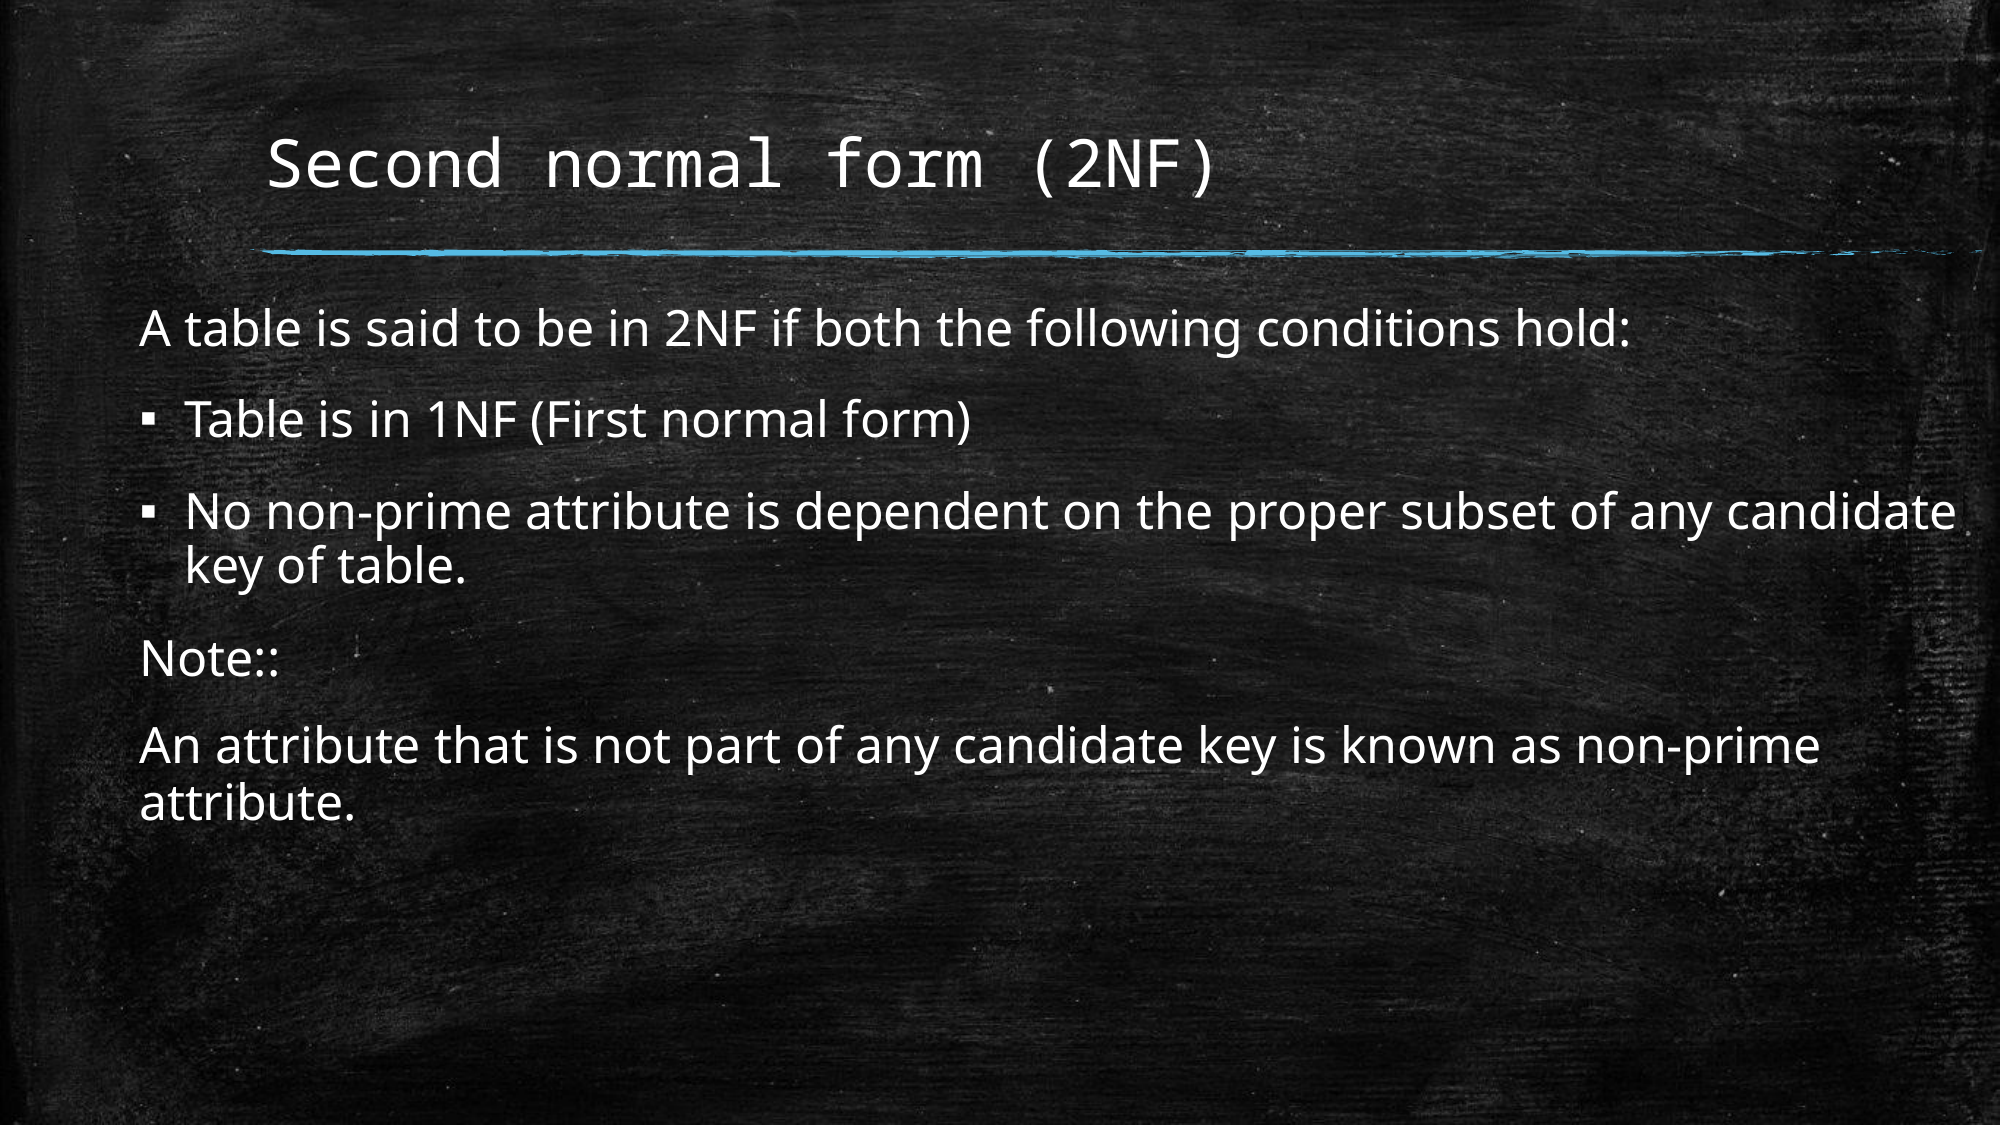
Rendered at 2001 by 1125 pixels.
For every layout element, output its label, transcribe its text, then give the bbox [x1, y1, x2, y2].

text_box A table is said to be in 2NF if both the following conditions hold: Table is in 1NF (First normal form) No non-prime attribute is dependent on the proper subset of any candidate key of table. Note:: An attribute that is not part of any candidate key is known as non-prime attribute. [137, 262, 1963, 831]
title Second normal form (2NF) [262, 118, 1332, 262]
picture [0, 0, 2000, 1125]
